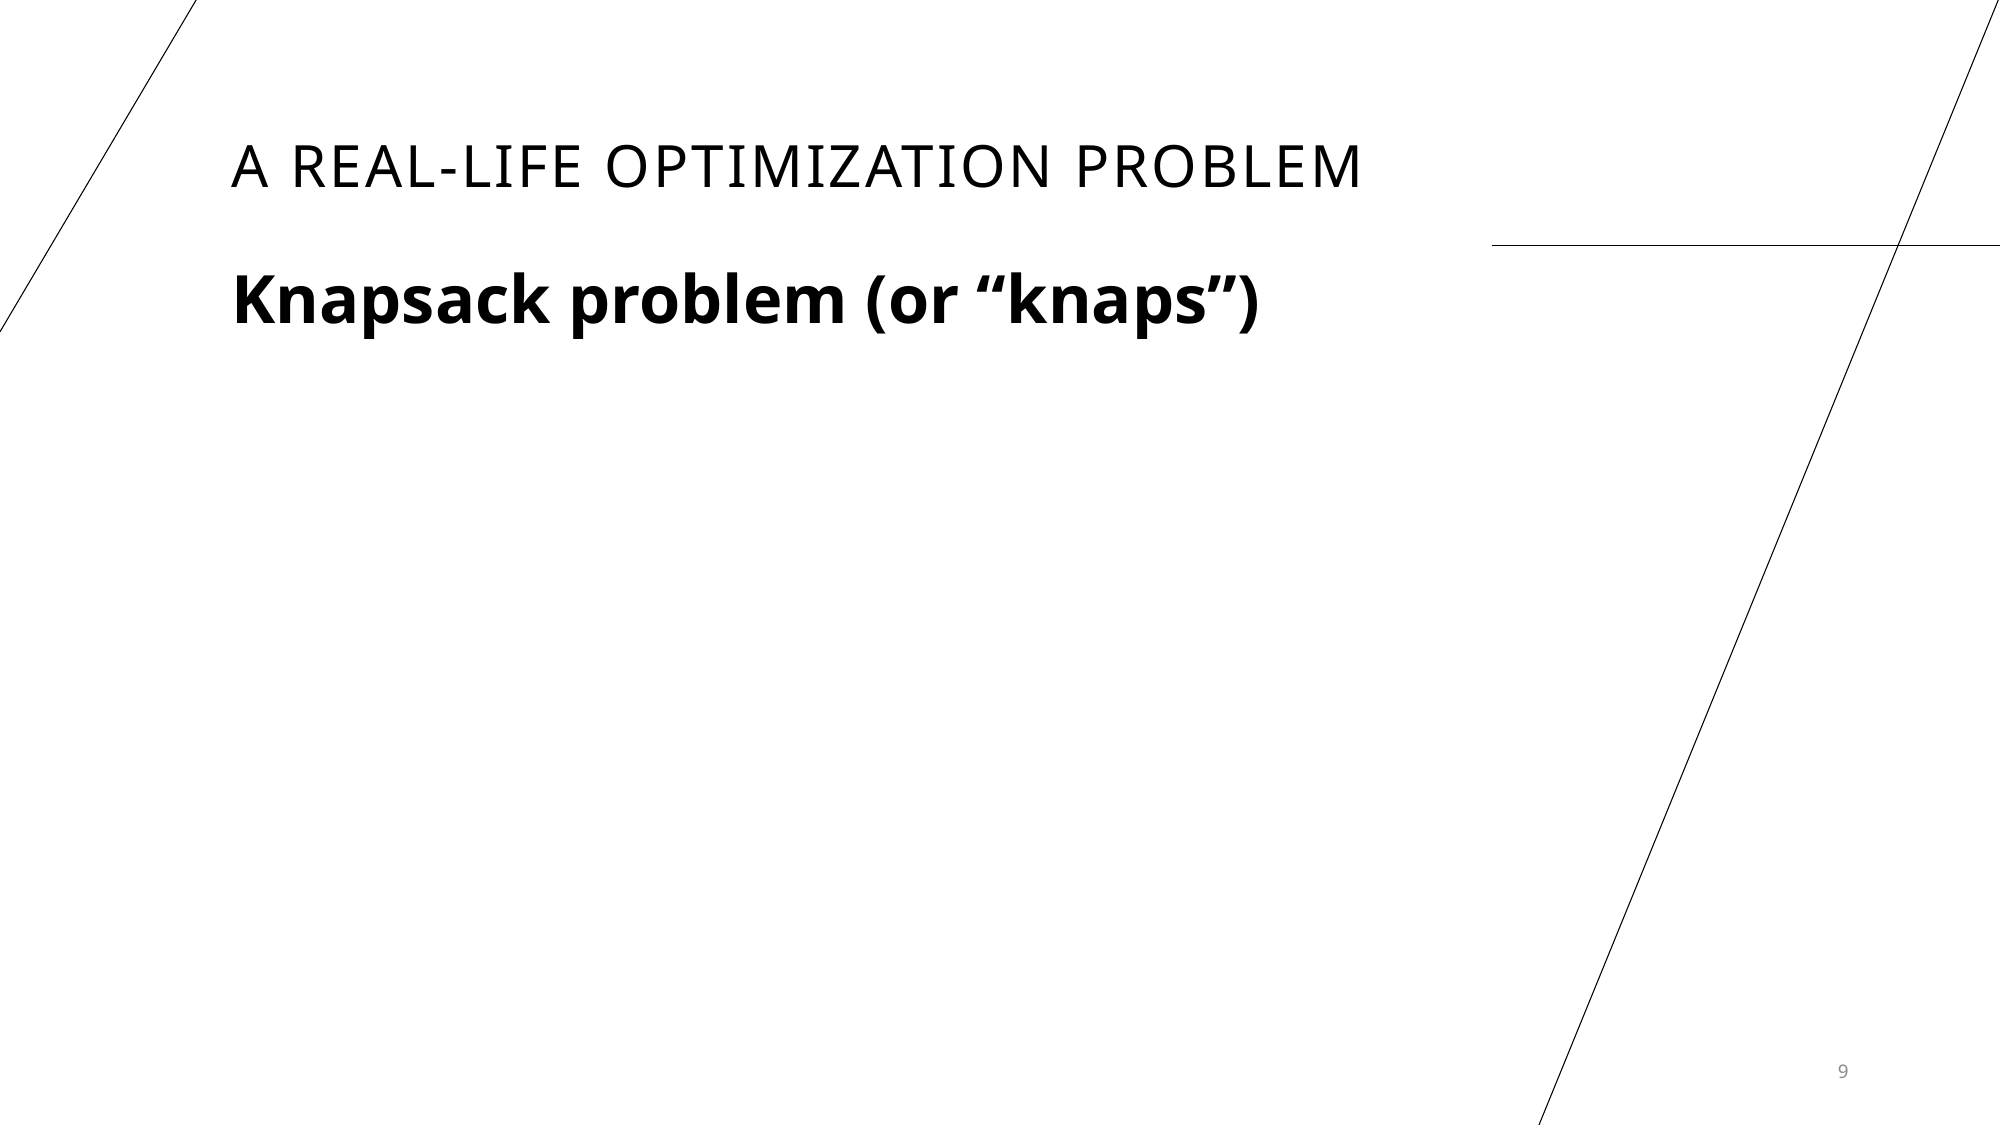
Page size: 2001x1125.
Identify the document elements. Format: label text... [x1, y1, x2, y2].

text_box Knapsack problem (or “knaps”) [216, 258, 1554, 826]
slide_number 9 [1701, 1042, 1864, 1103]
title A real-life optimization problem [216, 72, 1413, 208]
